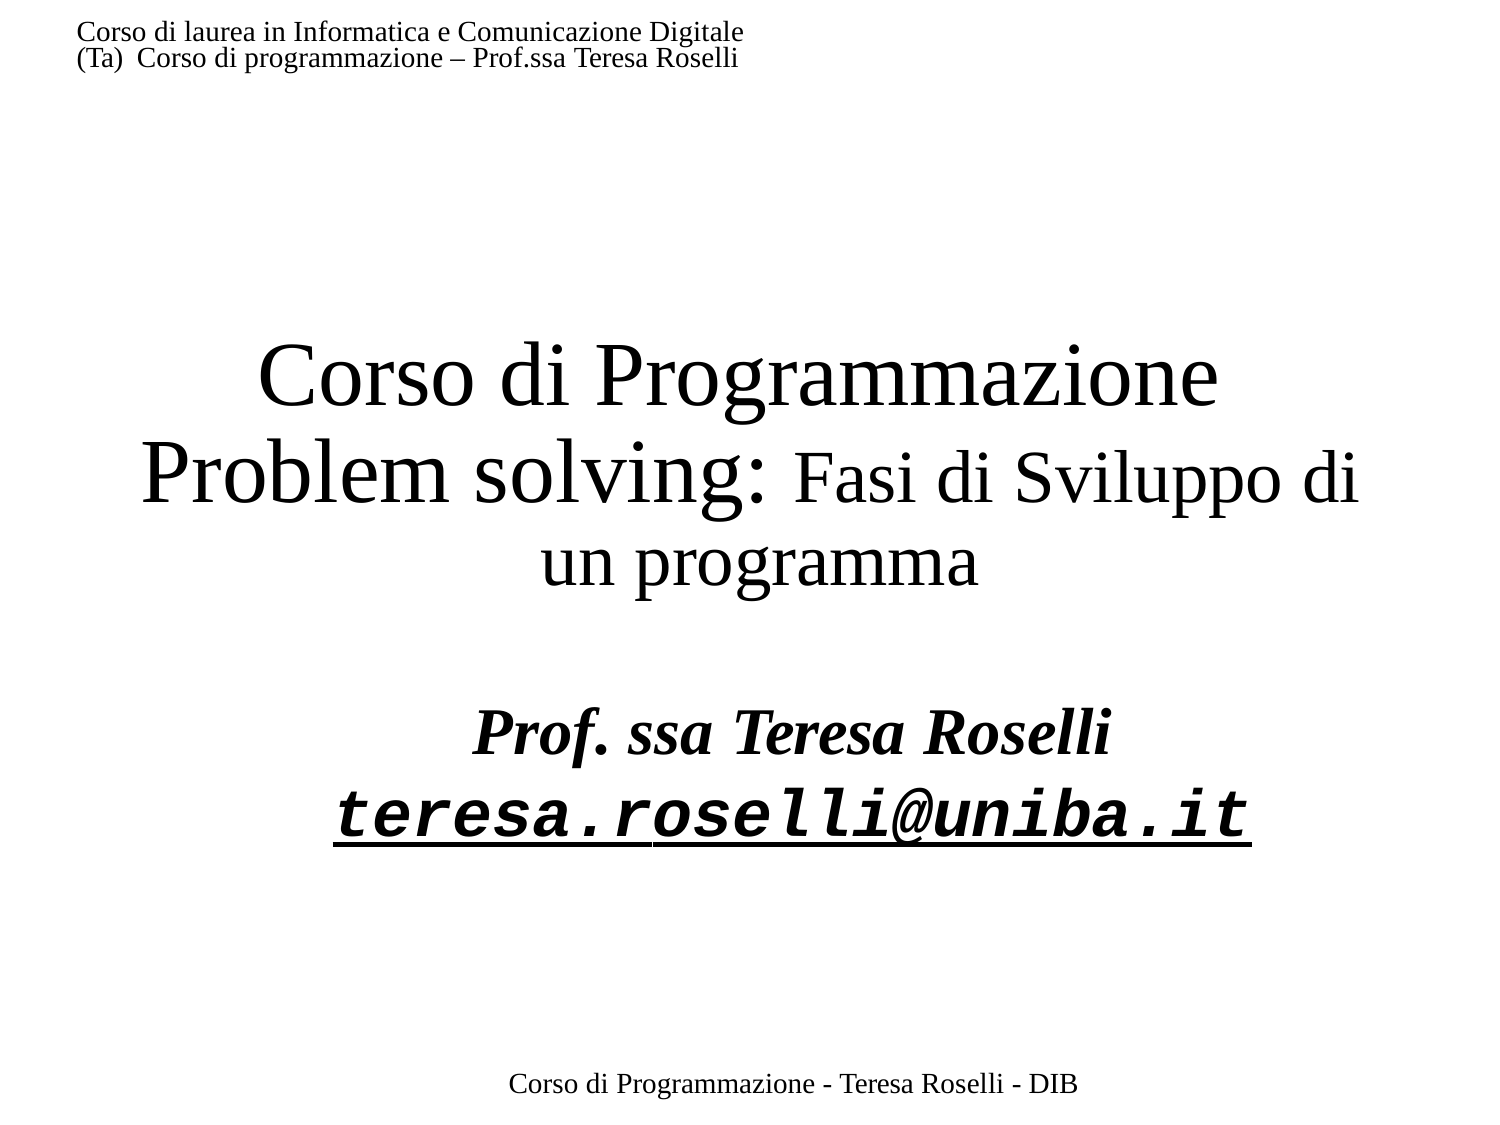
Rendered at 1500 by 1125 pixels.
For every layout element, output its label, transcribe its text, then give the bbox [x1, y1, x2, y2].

text_box Prof. ssa Teresa Roselli teresa.roselli@uniba.it [329, 686, 1256, 850]
footer Corso di Programmazione - Teresa Roselli - DIB [506, 1065, 1081, 1125]
title Corso di Programmazione Problem solving: Fasi di Sviluppo di un programma [137, 313, 1363, 602]
text_box Corso di laurea in Informatica e Comunicazione Digitale (Ta) Corso di programmazione – Prof.ssa Teresa Roselli [74, 9, 798, 73]
